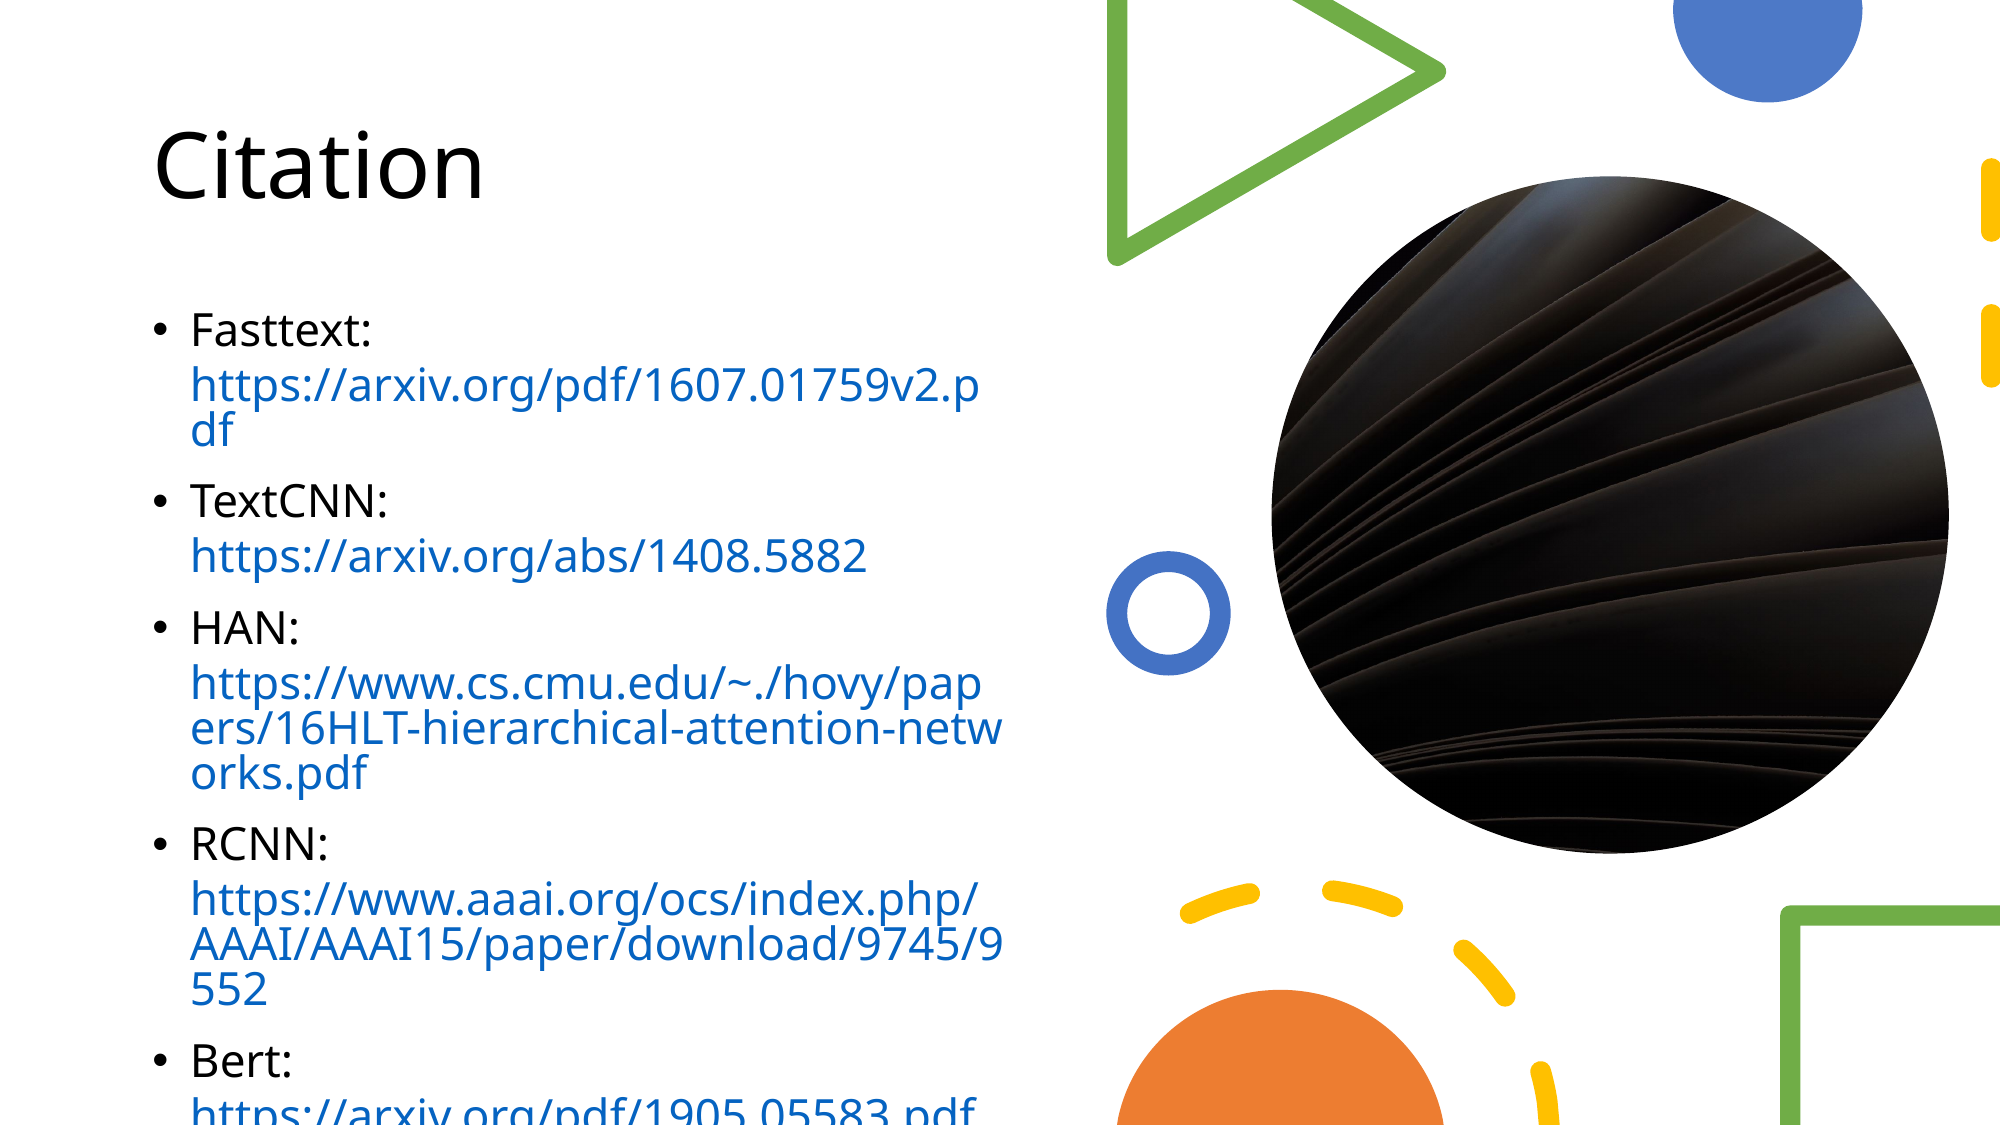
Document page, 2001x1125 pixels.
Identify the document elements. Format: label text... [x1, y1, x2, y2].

text_box [1115, 560, 1222, 667]
text_box [0, 0, 2000, 1125]
picture [1271, 176, 1949, 854]
text_box [1530, 1061, 1560, 1125]
text_box [1453, 939, 1516, 1007]
text_box [1115, 988, 1445, 1125]
title Citation [137, 59, 1023, 278]
list Fasttext: https://arxiv.org/pdf/1607.01759v2.pdf TextCNN: https://arxiv.org/abs/1408.5882 HAN: https://www.cs.cmu.edu/~./hovy/papers/16HLT-hierarchical-attention-networks.pdf RCNN: https://www.aaai.org/ocs/index.php/AAAI/AAAI15/paper/download/9745/9552 Bert: https://arxiv.org/pdf/1905.05583.pdf [137, 299, 1023, 1014]
text_box [1179, 883, 1260, 924]
text_box [1322, 880, 1404, 918]
text_box [1107, 0, 1447, 267]
text_box [1780, 905, 2000, 1125]
text_box [1671, 0, 1864, 104]
